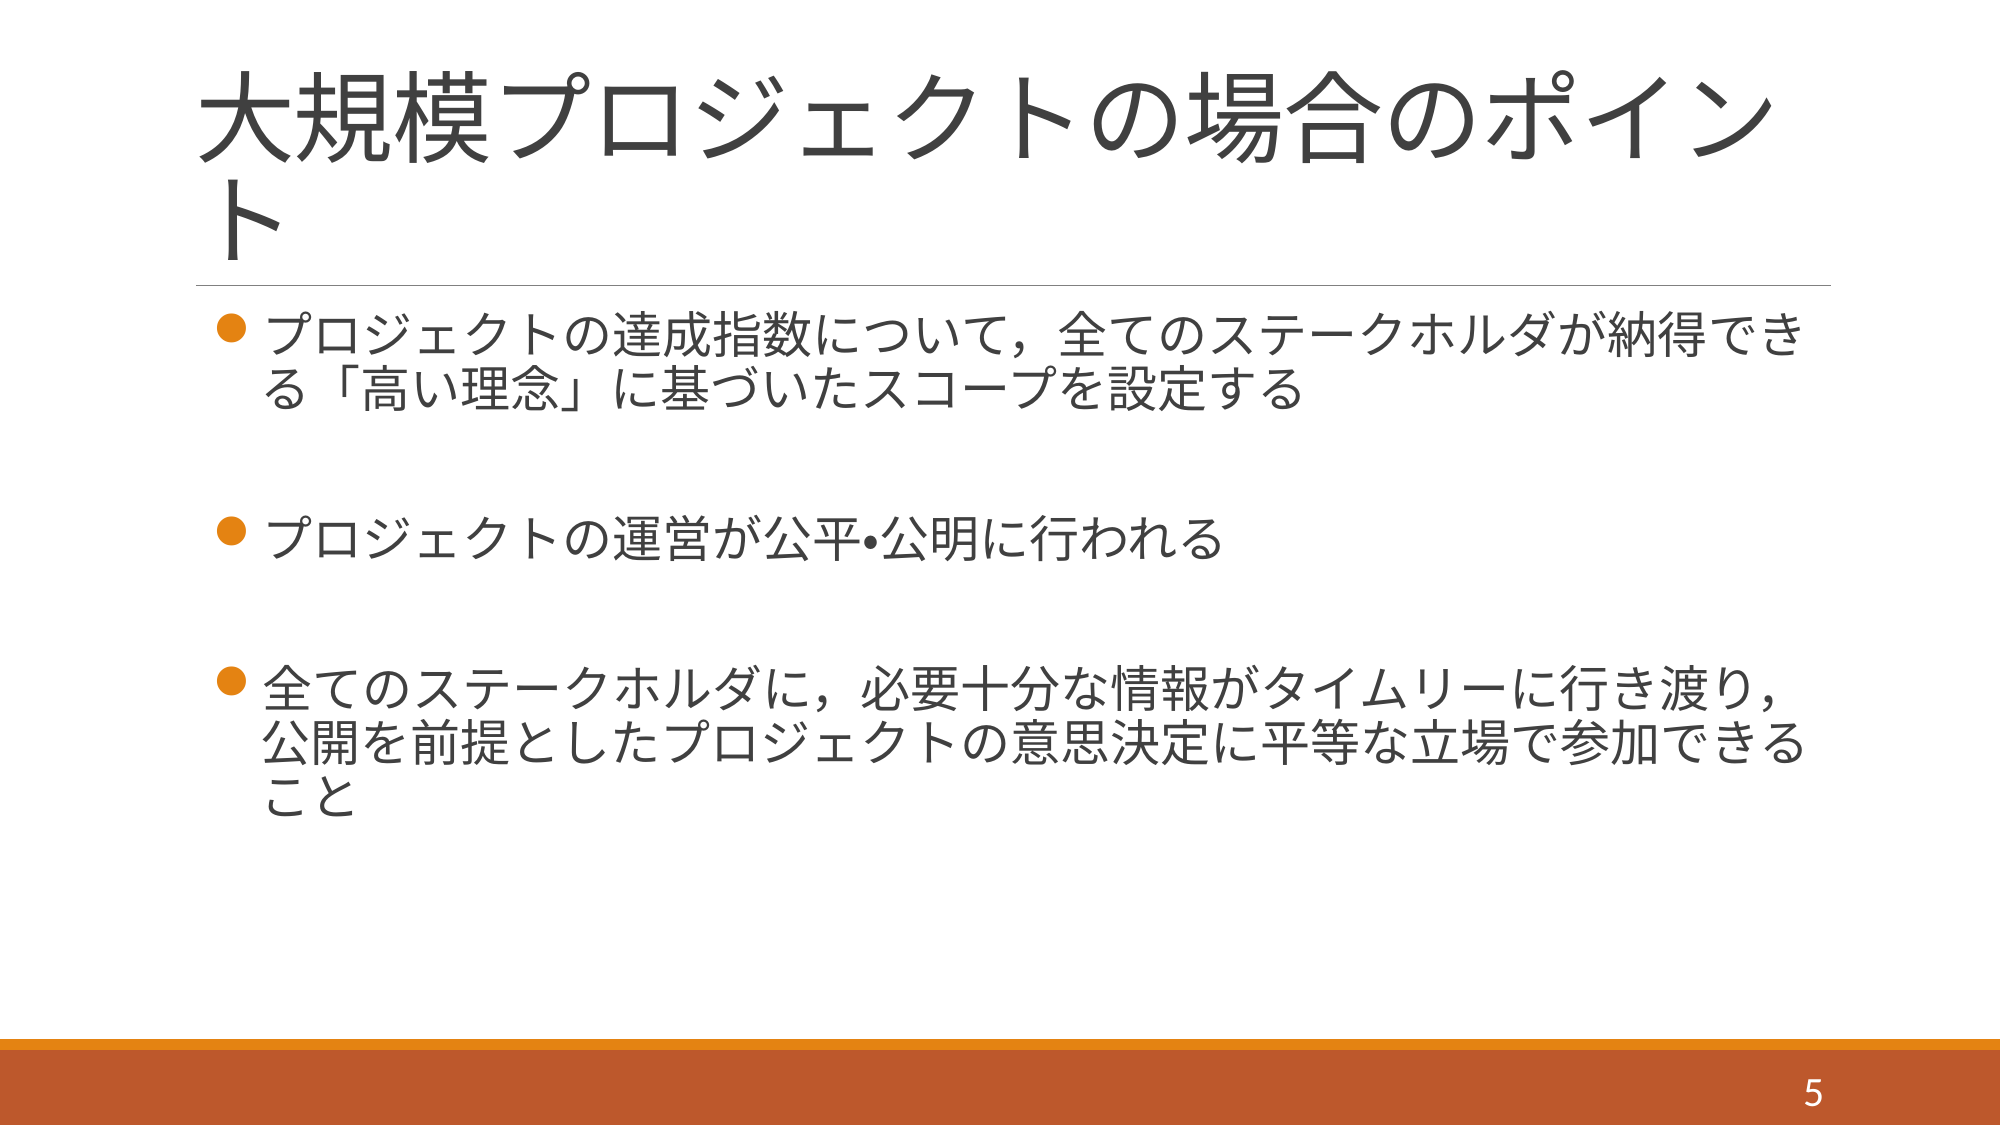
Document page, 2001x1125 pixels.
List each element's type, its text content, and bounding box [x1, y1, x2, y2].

list プロジェクトの達成指数について，全てのステークホルダが納得できる「高い理念」に基づいたスコープを設定する プロジェクトの運営が公平・公明に行われる 全てのステークホルダに，必要十分な情報がタイムリーに行き渡り，公開を前提としたプロジェクトの意思決定に平等な立場で参加できること [180, 302, 1830, 963]
slide_number 5 [1624, 1059, 1840, 1120]
title 大規模プロジェクトの場合のポイント [180, 47, 1830, 285]
